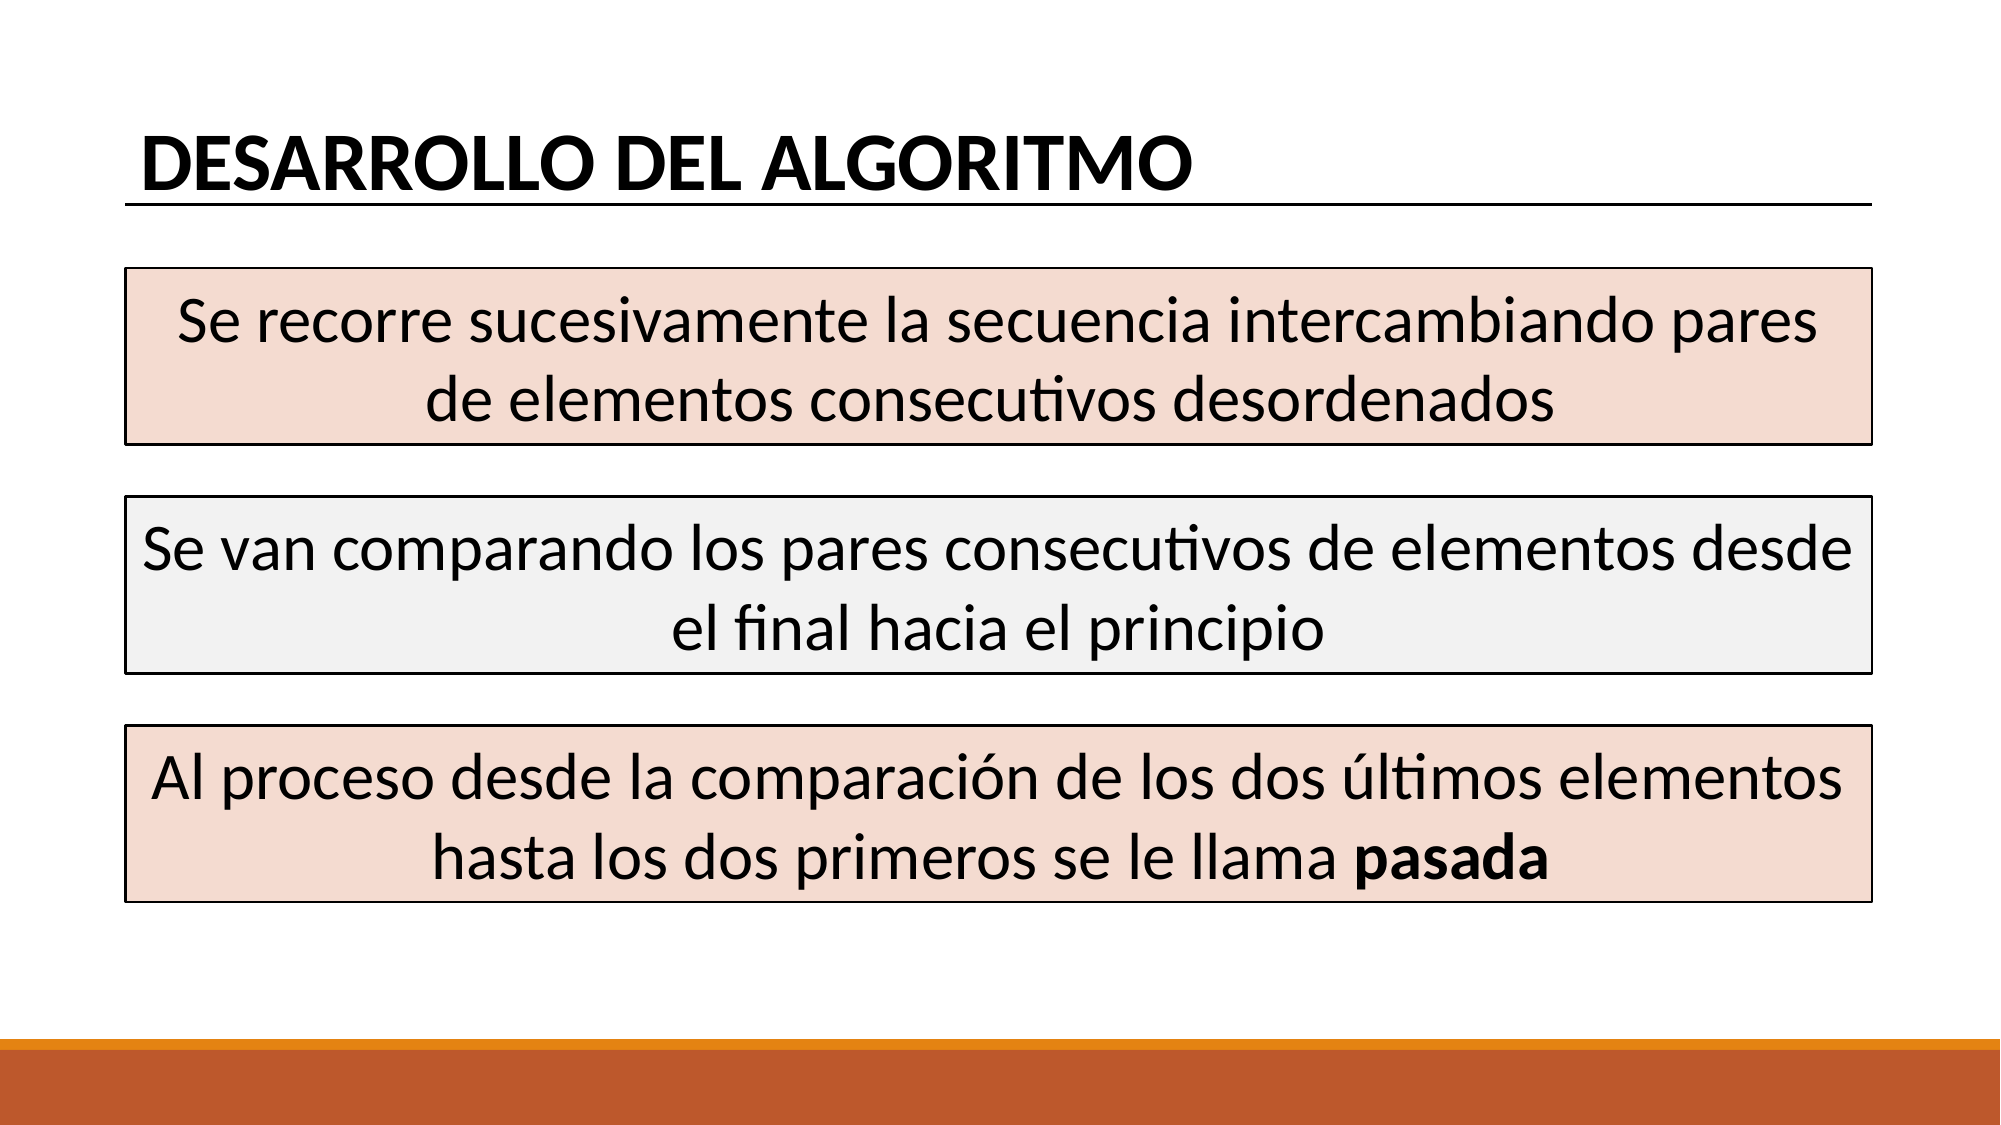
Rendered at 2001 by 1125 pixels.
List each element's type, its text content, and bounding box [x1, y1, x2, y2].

text_box Se recorre sucesivamente la secuencia intercambiando pares de elementos consecutivos desordenados [125, 267, 1872, 445]
text_box Se van comparando los pares consecutivos de elementos desde el final hacia el principio [125, 496, 1872, 674]
text_box DESARROLLO DEL ALGORITMO [125, 99, 1872, 203]
text_box Al proceso desde la comparación de los dos últimos elementos hasta los dos primeros se le llama pasada [125, 725, 1872, 903]
